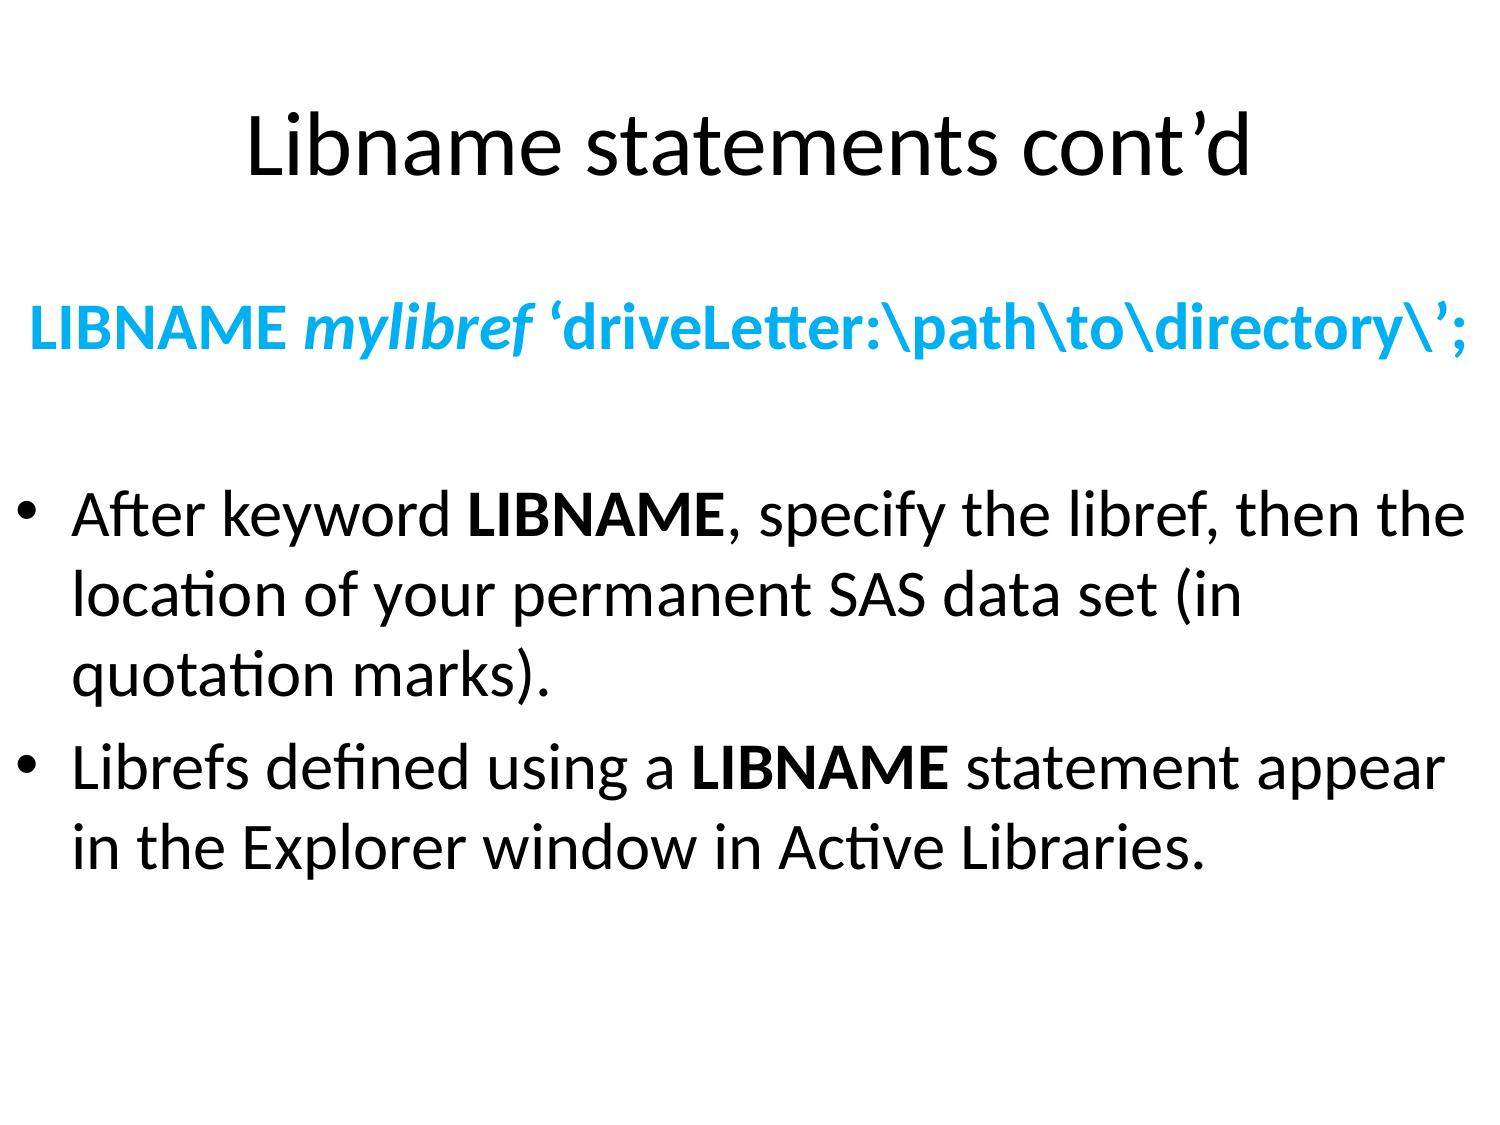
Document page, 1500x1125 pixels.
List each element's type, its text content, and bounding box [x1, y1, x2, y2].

title Libname statements cont’d [75, 45, 1425, 233]
list LIBNAME mylibref ‘driveLetter:\path\to\directory\’; After keyword LIBNAME, specify the libref, then the location of your permanent SAS data set (in quotation marks). Librefs defined using a LIBNAME statement appear in the Explorer window in Active Libraries. [0, 275, 1500, 1113]
